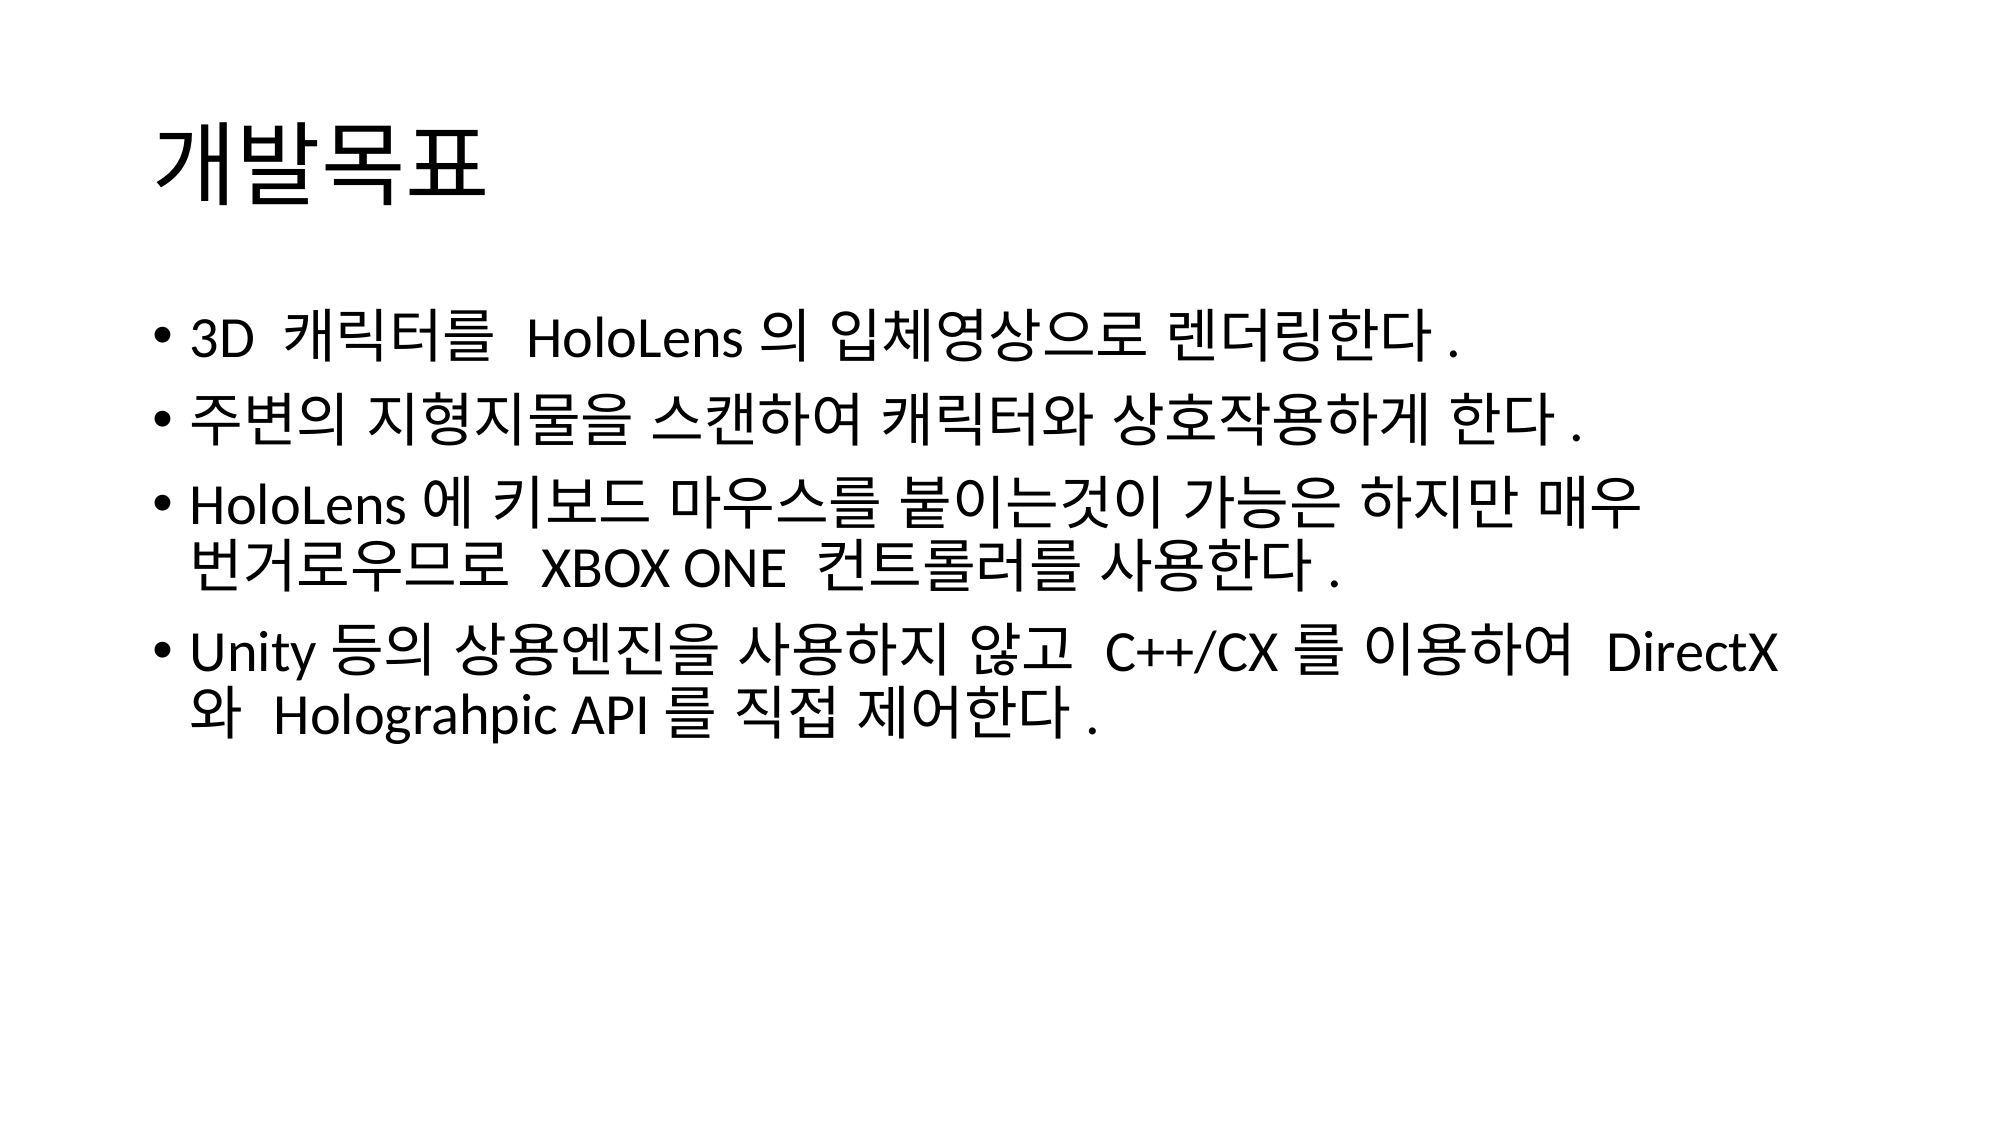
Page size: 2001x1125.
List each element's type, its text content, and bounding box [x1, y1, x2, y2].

list 3D 캐릭터를 HoloLens의 입체영상으로 렌더링한다. 주변의 지형지물을 스캔하여 캐릭터와 상호작용하게 한다. HoloLens에 키보드 마우스를 붙이는것이 가능은 하지만 매우 번거로우므로 XBOX ONE 컨트롤러를 사용한다. Unity등의 상용엔진을 사용하지 않고 C++/CX를 이용하여 DirectX 와 Holograhpic API를 직접 제어한다. [137, 299, 1863, 1014]
title 개발목표 [137, 59, 1863, 278]
